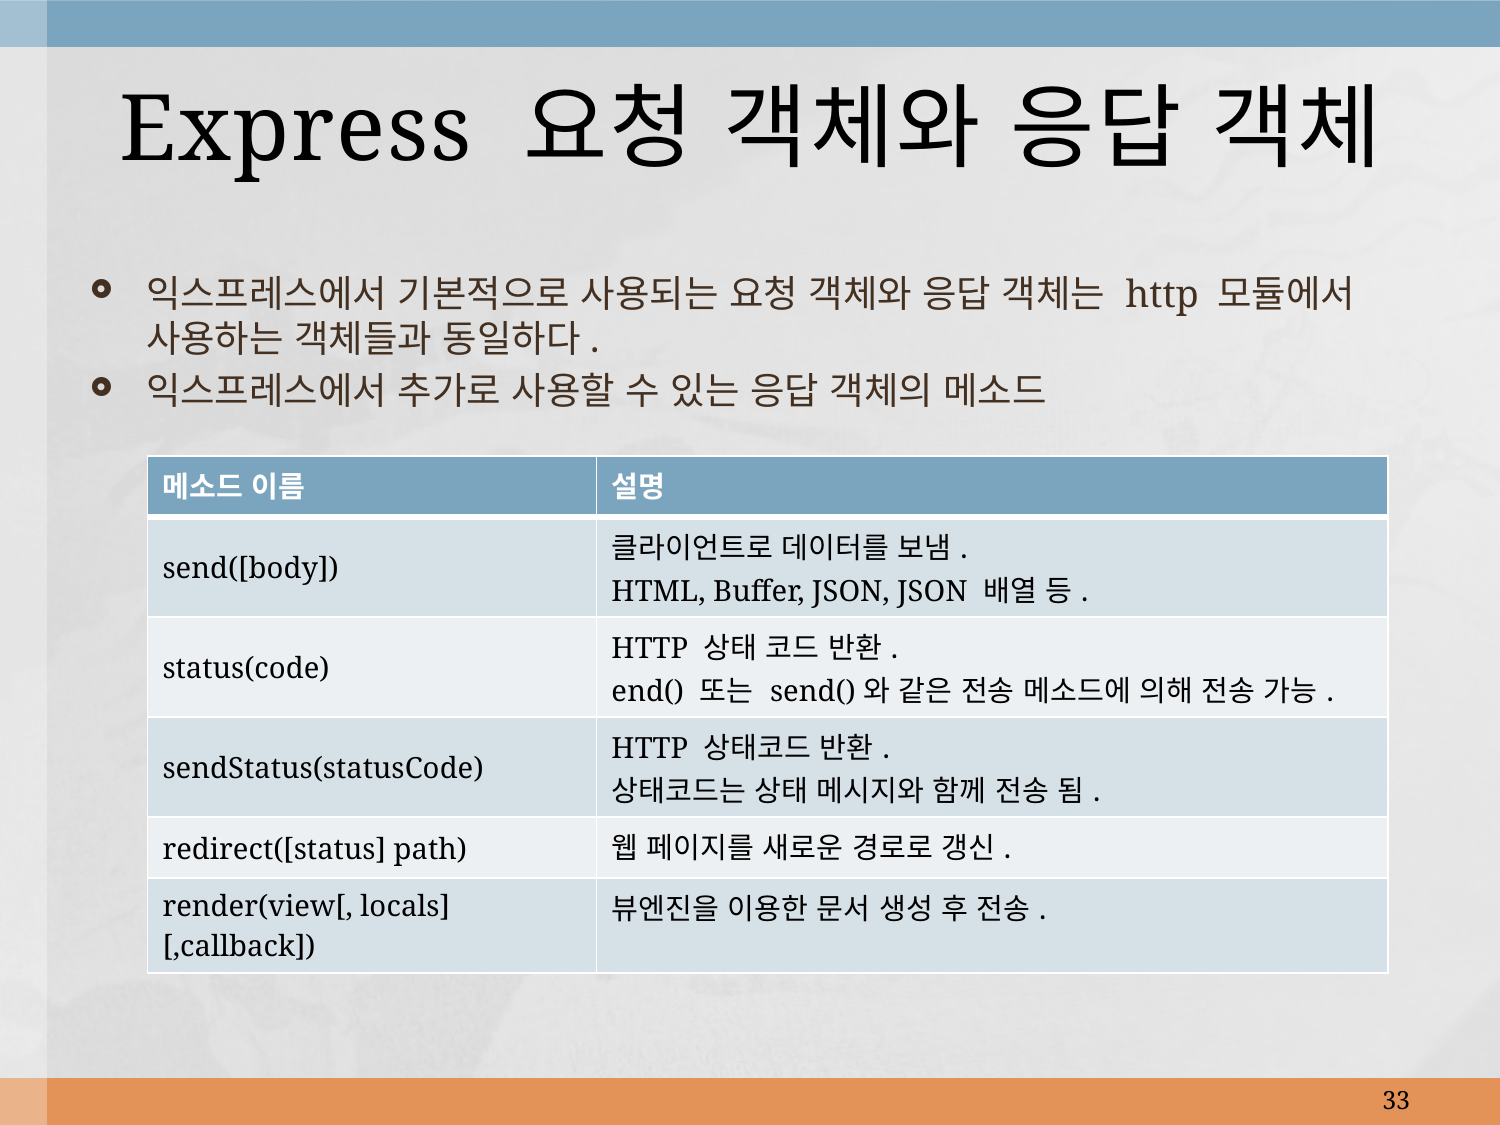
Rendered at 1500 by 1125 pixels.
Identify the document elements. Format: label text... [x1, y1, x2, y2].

table_cell render(view[, locals][,callback]) [148, 879, 596, 972]
table_cell sendStatus(statusCode) [148, 718, 596, 816]
table_cell 클라이언트로 데이터를 보냄. HTML, Buffer, JSON, JSON 배열 등. [597, 520, 1387, 616]
table_cell redirect([status] path) [148, 818, 596, 877]
table_cell status(code) [148, 618, 596, 716]
slide_number 33 [1074, 1078, 1425, 1125]
table_header 설명 [597, 457, 1387, 514]
list 익스프레스에서 기본적으로 사용되는 요청 객체와 응답 객체는 http 모듈에서 사용하는 객체들과 동일하다. 익스프레스에서 추가로 사용할 수 있는 응답 객체의 메소드 [75, 262, 1425, 516]
title Express 요청 객체와 응답 객체 [49, 46, 1454, 202]
table_cell HTTP 상태코드 반환. 상태코드는 상태 메시지와 함께 전송 됨. [597, 718, 1387, 816]
table_header 메소드 이름 [148, 457, 596, 514]
table_cell 웹 페이지를 새로운 경로로 갱신. [597, 818, 1387, 877]
table_cell 뷰엔진을 이용한 문서 생성 후 전송. [597, 879, 1387, 972]
table_cell send([body]) [148, 520, 596, 616]
table_cell HTTP 상태 코드 반환. end() 또는 send()와 같은 전송 메소드에 의해 전송 가능. [597, 618, 1387, 716]
